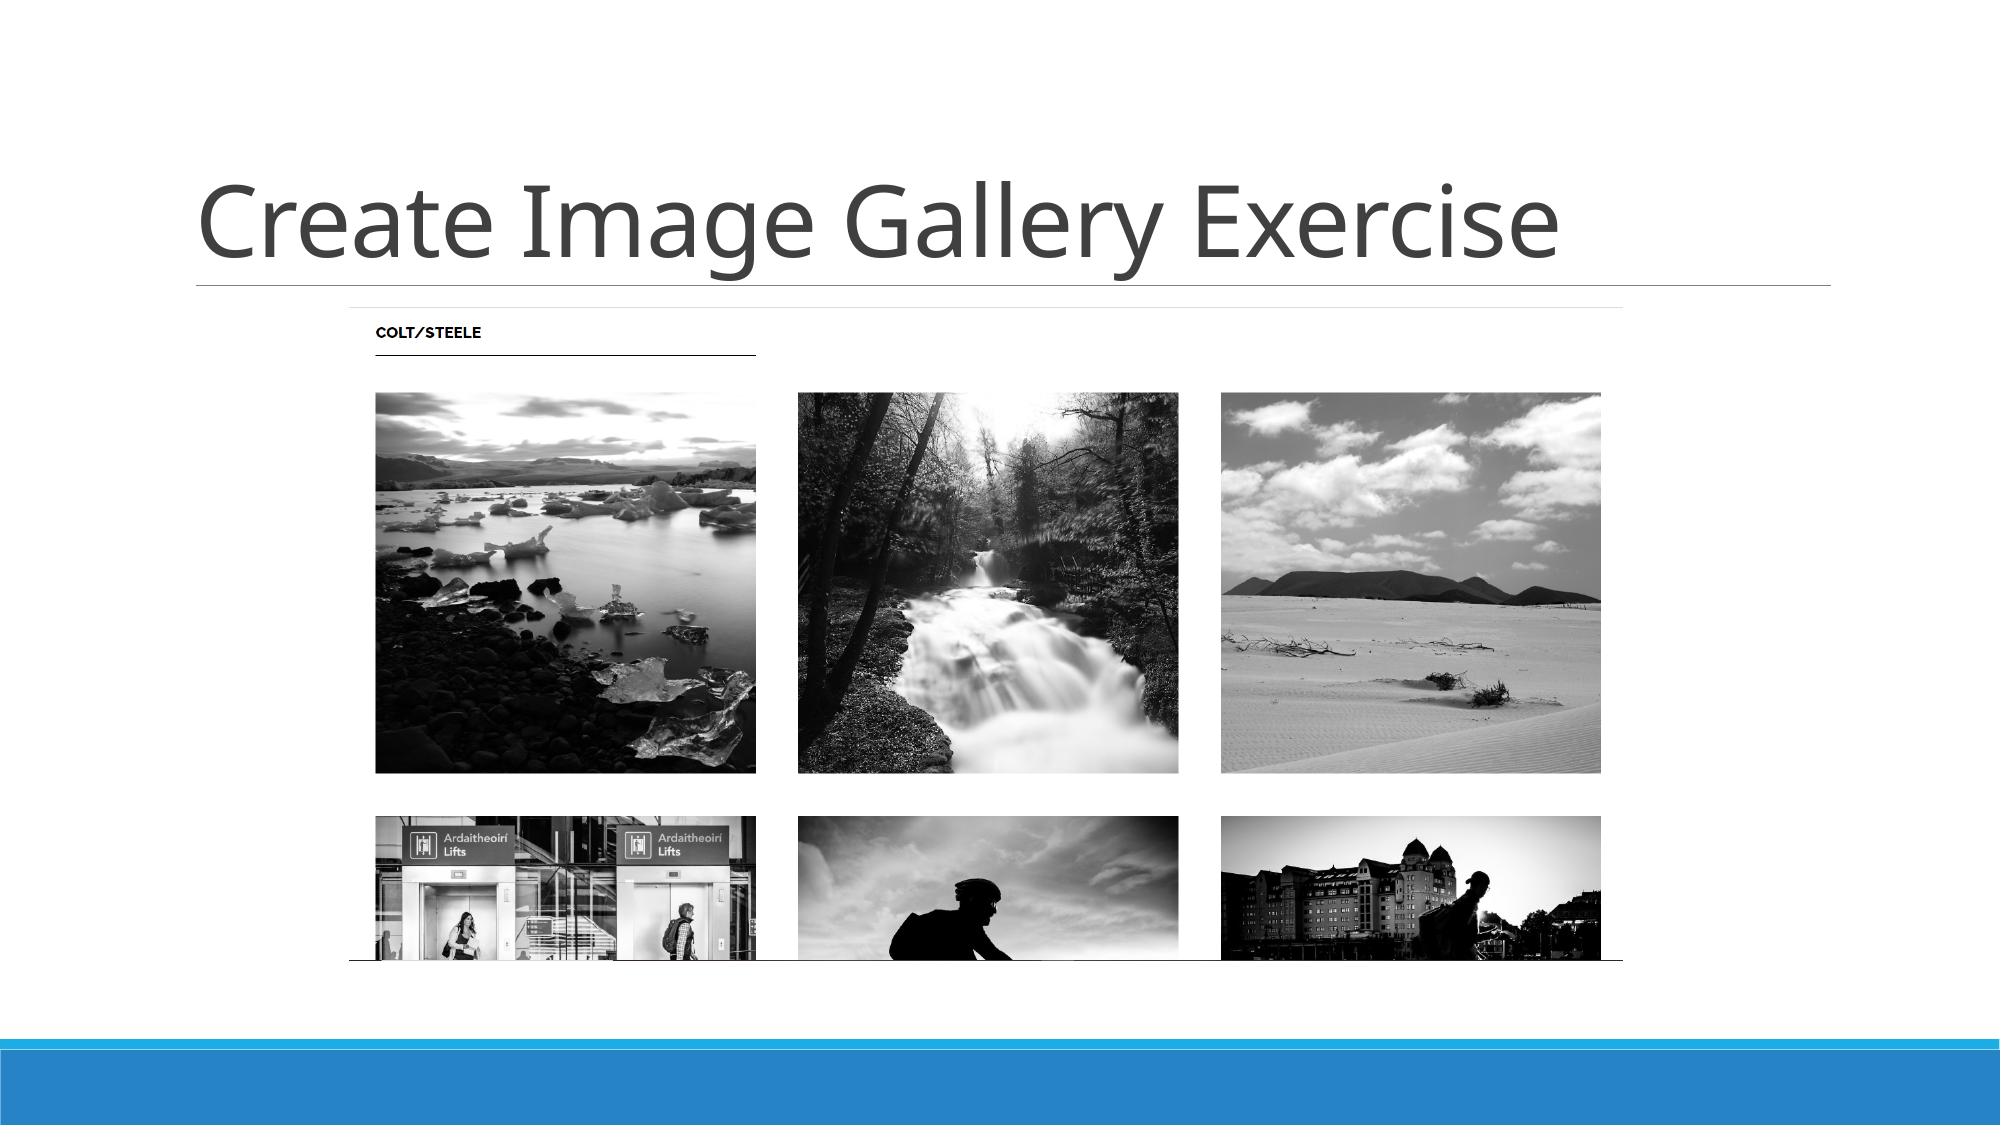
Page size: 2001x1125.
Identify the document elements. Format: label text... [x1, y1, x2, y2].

title Create Image Gallery Exercise [180, 47, 1830, 285]
picture [348, 306, 1623, 961]
